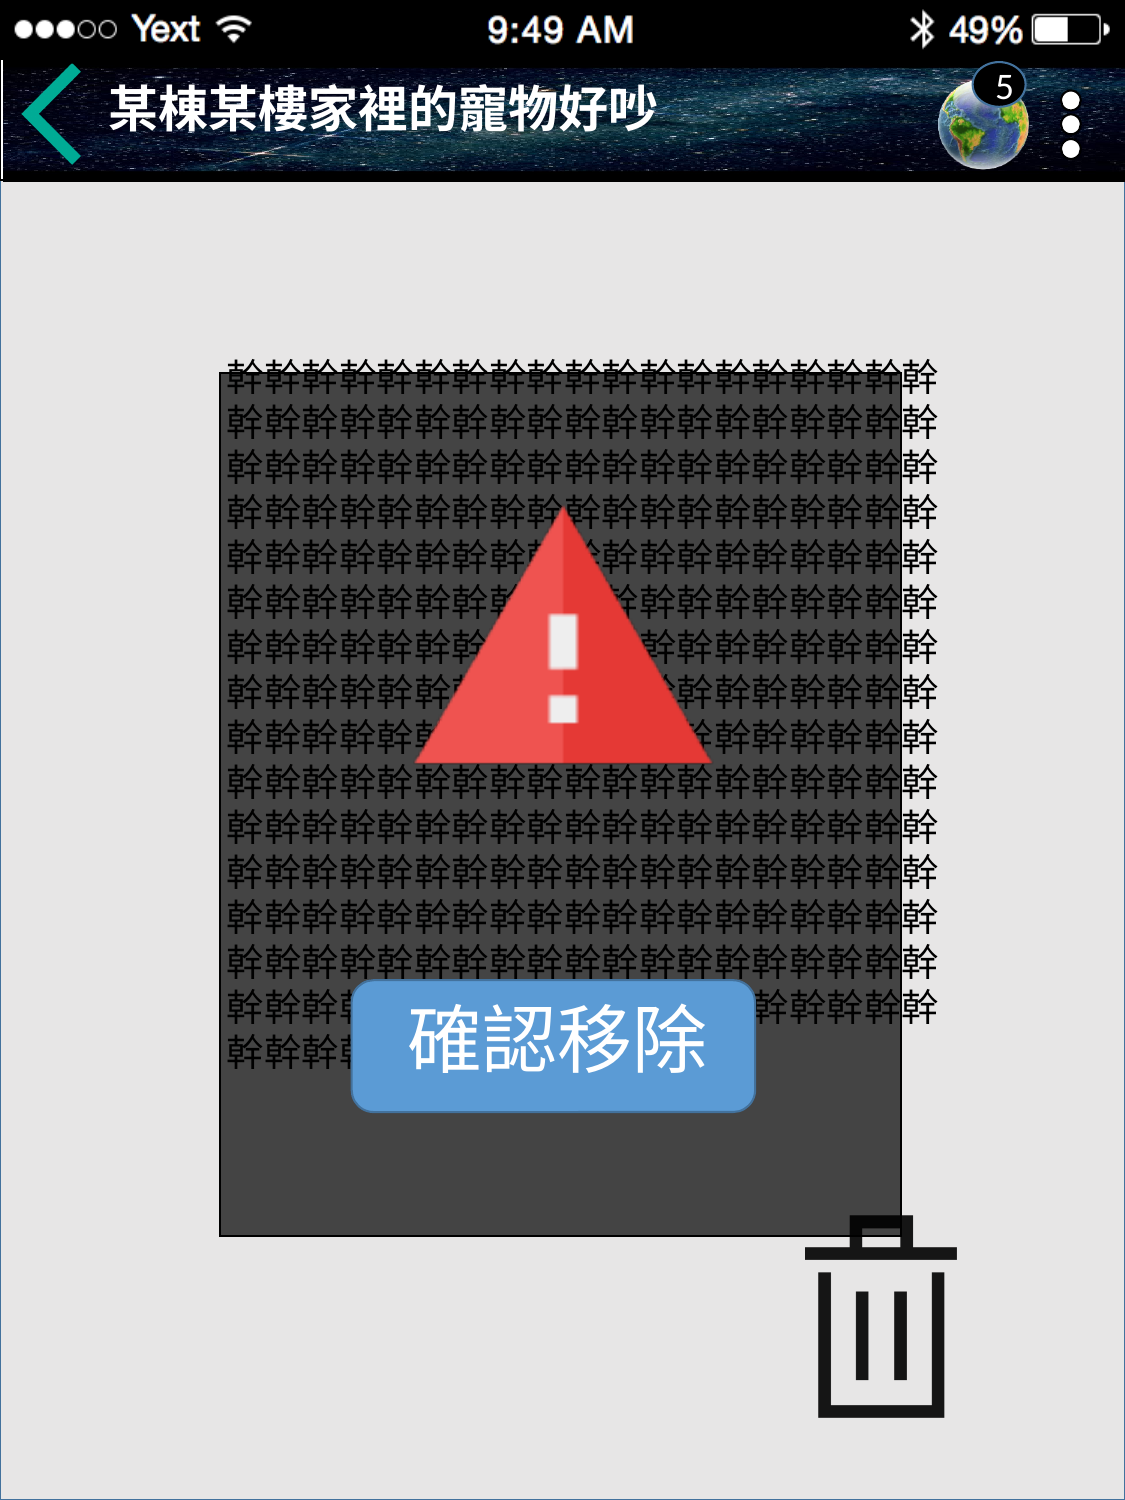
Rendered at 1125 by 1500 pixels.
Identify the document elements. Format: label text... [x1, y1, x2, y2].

text_box [350, 979, 757, 1114]
text_box 確認移除 [393, 985, 918, 1090]
text_box [219, 372, 902, 1237]
text_box [0, 181, 1125, 1500]
text_box 幹幹幹幹幹幹幹幹幹幹幹幹幹幹幹幹幹幹幹幹幹幹幹幹幹幹幹幹幹幹幹幹幹幹幹幹幹幹幹幹幹幹幹幹幹幹幹幹幹幹幹幹幹幹幹幹幹幹幹幹幹幹幹幹幹幹幹幹幹幹幹幹幹幹幹幹幹幹幹幹幹幹幹幹幹幹幹幹幹幹幹幹幹幹幹幹幹幹幹幹幹幹幹幹幹幹幹幹幹幹幹幹幹幹幹幹幹幹幹幹幹幹幹幹幹幹幹幹幹幹幹幹幹幹幹幹幹幹幹幹幹幹幹幹幹幹幹幹幹幹幹幹幹幹幹幹幹幹幹幹幹幹幹幹幹幹幹幹幹幹幹幹幹幹幹幹幹幹幹幹幹幹幹幹幹幹幹幹幹幹幹幹幹幹幹幹幹幹幹幹幹幹幹幹幹幹幹幹幹幹幹幹幹幹幹幹幹幹幹幹幹幹幹幹幹幹幹幹幹幹幹幹幹幹幹幹幹幹幹幹幹幹幹幹幹幹幹幹幹幹幹幹幹幹幹幹幹幹幹幹幹幹幹幹幹幹幹幹幹幹幹幹幹幹幹幹幹幹幹幹幹幹幹幹幹幹幹幹幹幹 [212, 346, 973, 1082]
picture [805, 1215, 957, 1418]
picture [0, 0, 1125, 182]
picture [402, 480, 726, 805]
